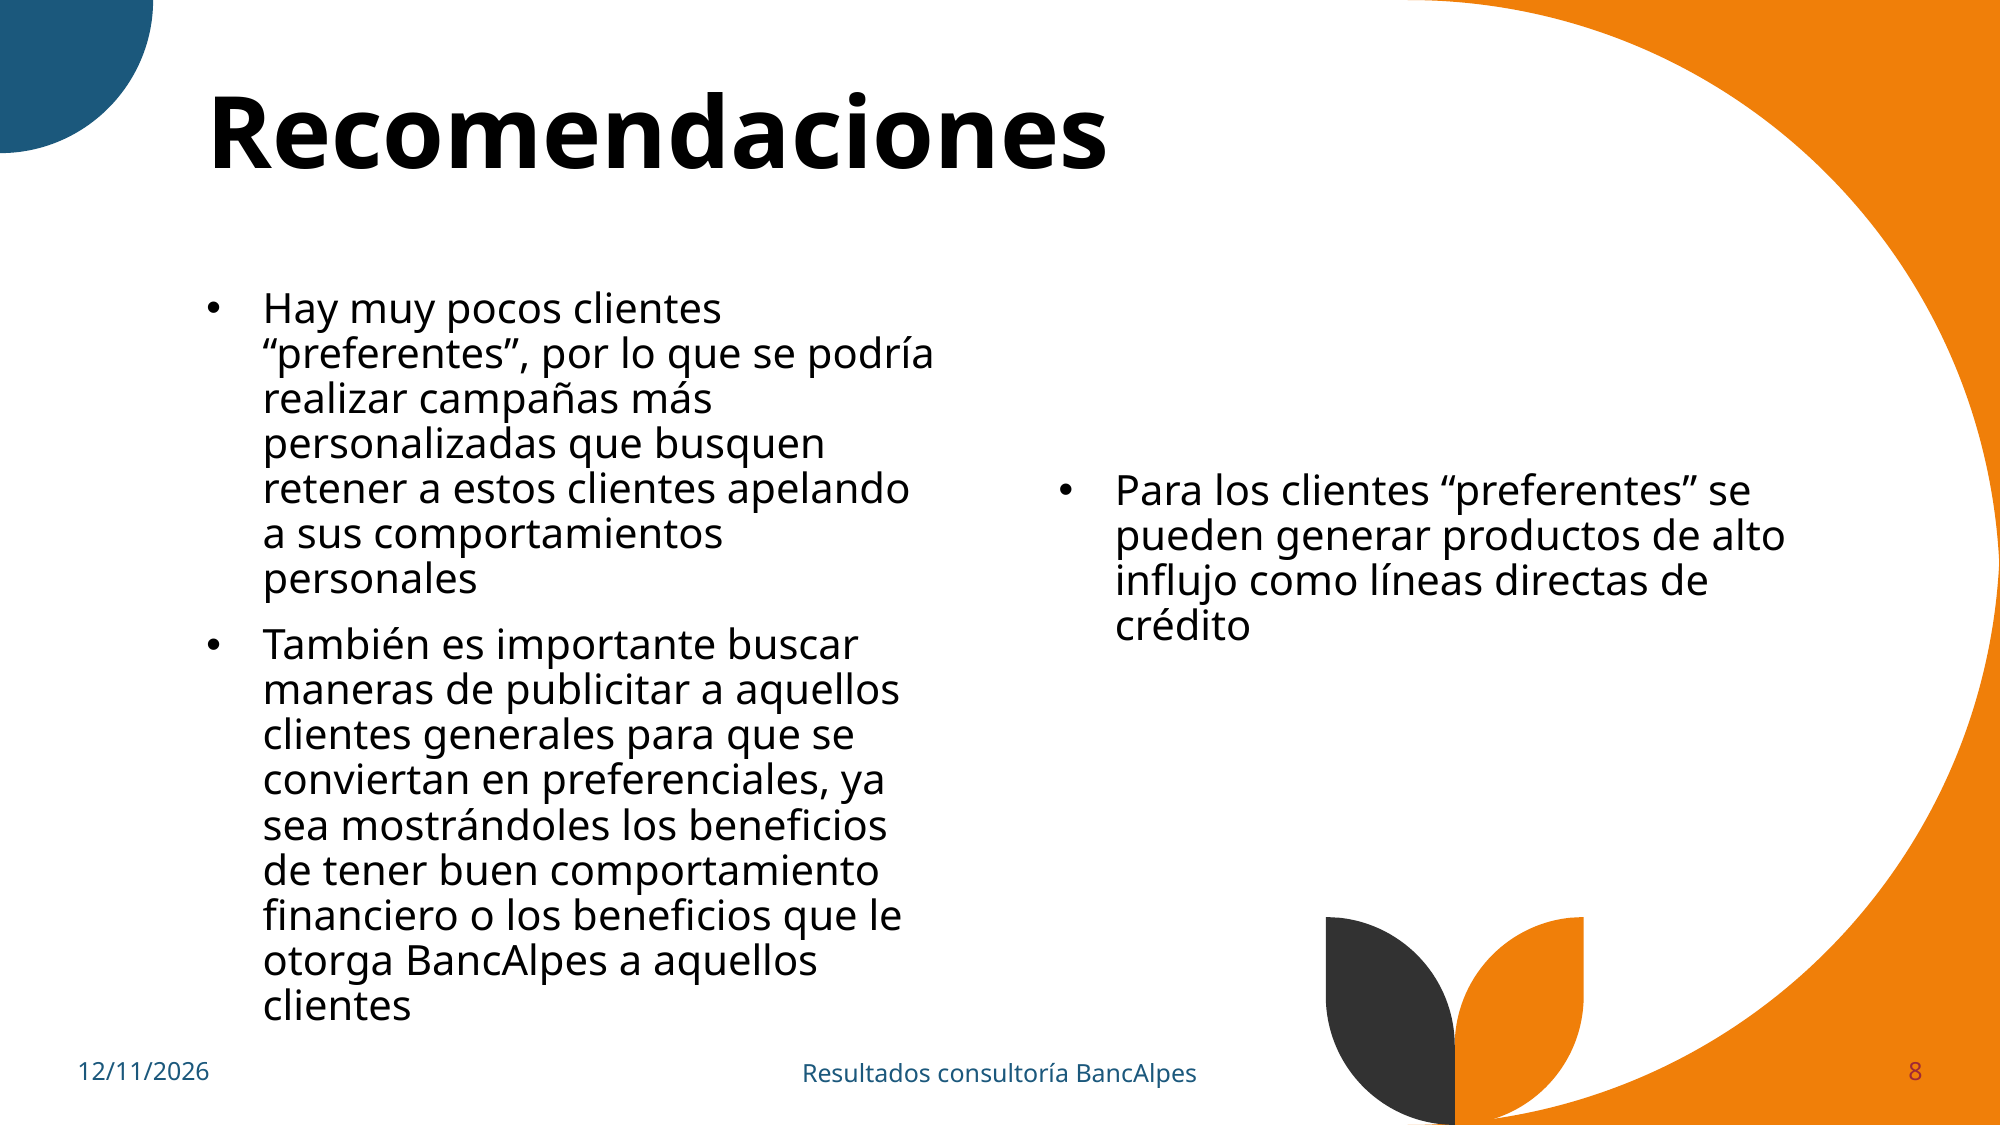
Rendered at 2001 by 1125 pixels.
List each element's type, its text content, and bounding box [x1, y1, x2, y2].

title Recomendaciones [191, 70, 1796, 198]
footer Resultados consultoría BancAlpes [662, 1042, 1338, 1103]
list Hay muy pocos clientes “preferentes”, por lo que se podría realizar campañas más personalizadas que busquen retener a estos clientes apelando a sus comportamientos personales También es importante buscar maneras de publicitar a aquellos clientes generales para que se conviertan en preferenciales, ya sea mostrándoles los beneficios de tener buen comportamiento financiero o los beneficios que le otorga BancAlpes a aquellos clientes [191, 279, 957, 1043]
slide_number 8 [1665, 1042, 1938, 1103]
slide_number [62, 1042, 513, 1103]
list Para los clientes “preferentes” se pueden generar productos de alto influjo como líneas directas de crédito [1043, 462, 1809, 662]
